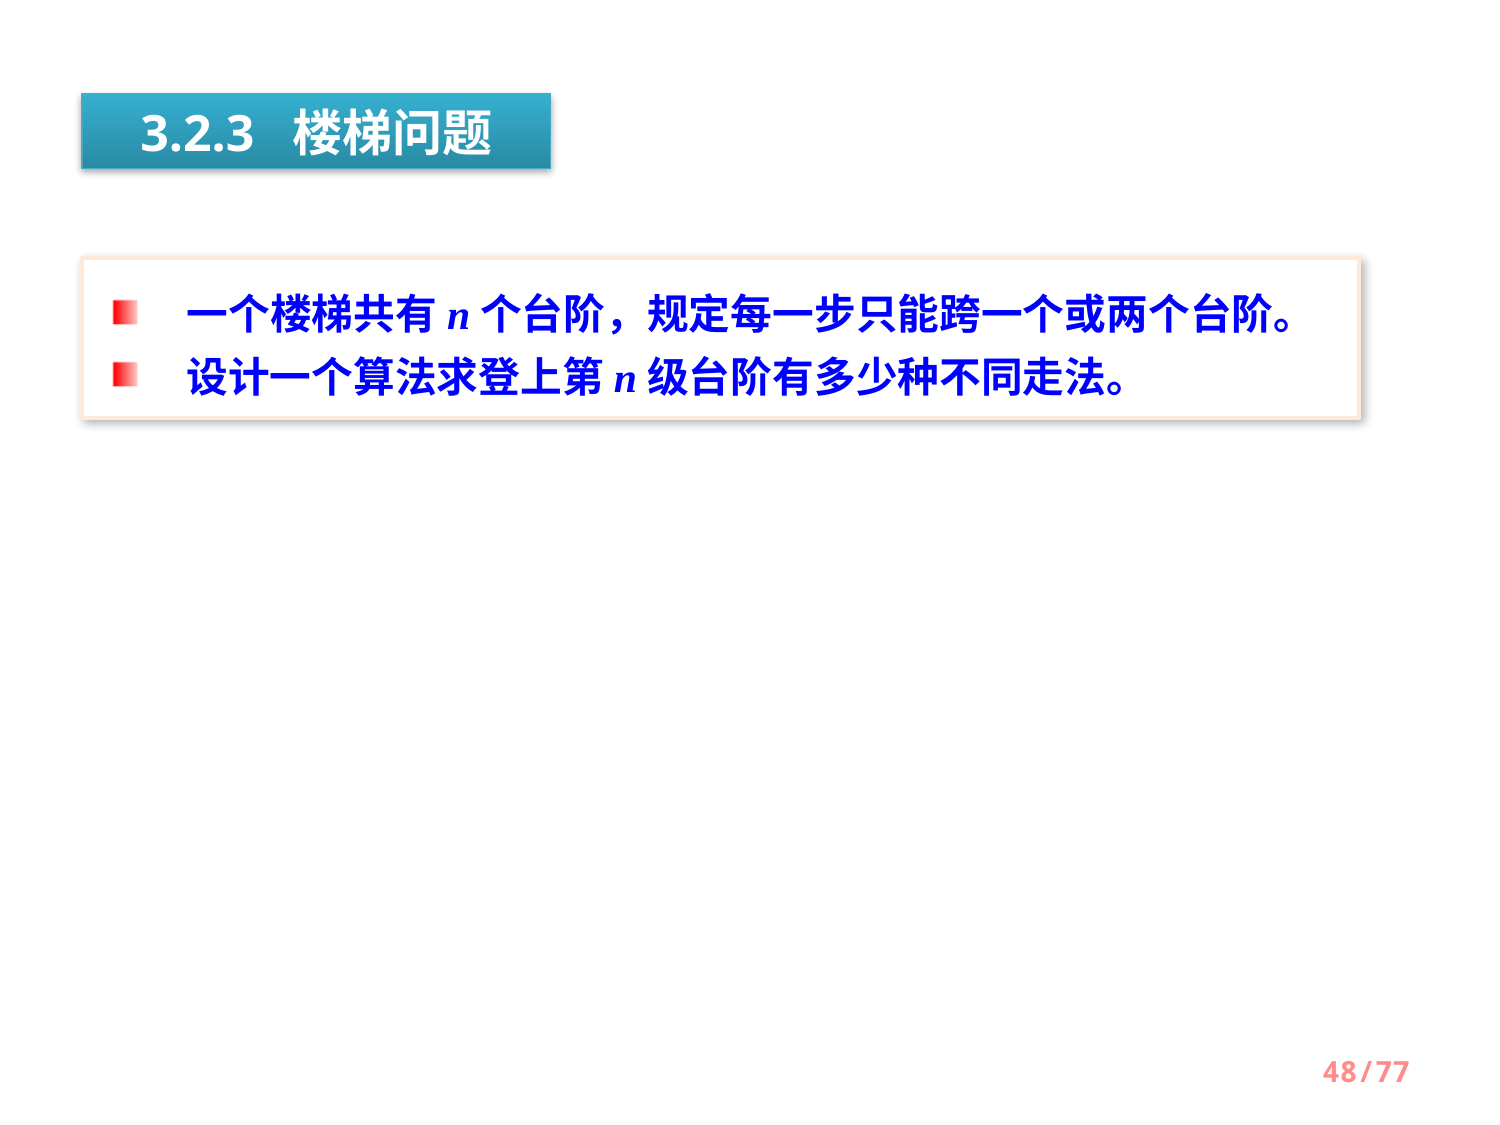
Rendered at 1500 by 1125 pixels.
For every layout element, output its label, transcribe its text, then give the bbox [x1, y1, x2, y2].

text_box 一个楼梯共有n个台阶，规定每一步只能跨一个或两个台阶。 设计一个算法求登上第n级台阶有多少种不同走法。 [80, 256, 1361, 420]
slide_number 48/77 [1074, 1042, 1425, 1103]
picture [111, 298, 141, 328]
picture [111, 360, 141, 390]
text_box 3.2.3 楼梯问题 [81, 93, 551, 169]
